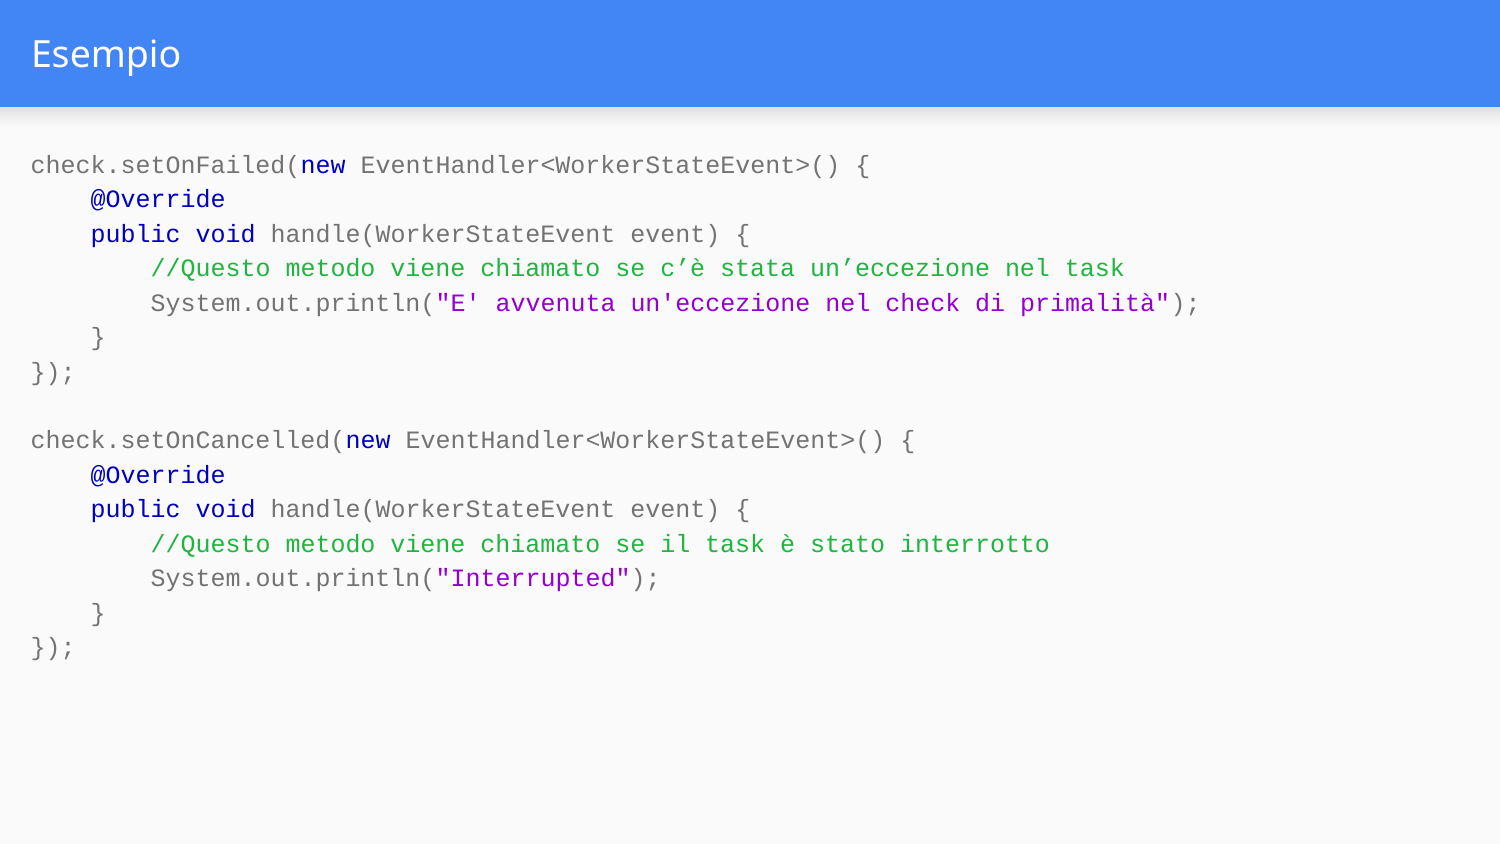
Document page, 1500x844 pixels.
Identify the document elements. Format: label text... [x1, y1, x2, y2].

title Esempio [16, 2, 1464, 102]
list check.setOnFailed(new EventHandler<WorkerStateEvent>() { @Override public void handle(WorkerStateEvent event) { //Questo metodo viene chiamato se c’è stata un’eccezione nel task System.out.println("E' avvenuta un'eccezione nel check di primalità"); } }); check.setOnCancelled(new EventHandler<WorkerStateEvent>() { @Override public void handle(WorkerStateEvent event) { //Questo metodo viene chiamato se il task è stato interrotto System.out.println("Interrupted"); } }); [15, 128, 1444, 844]
